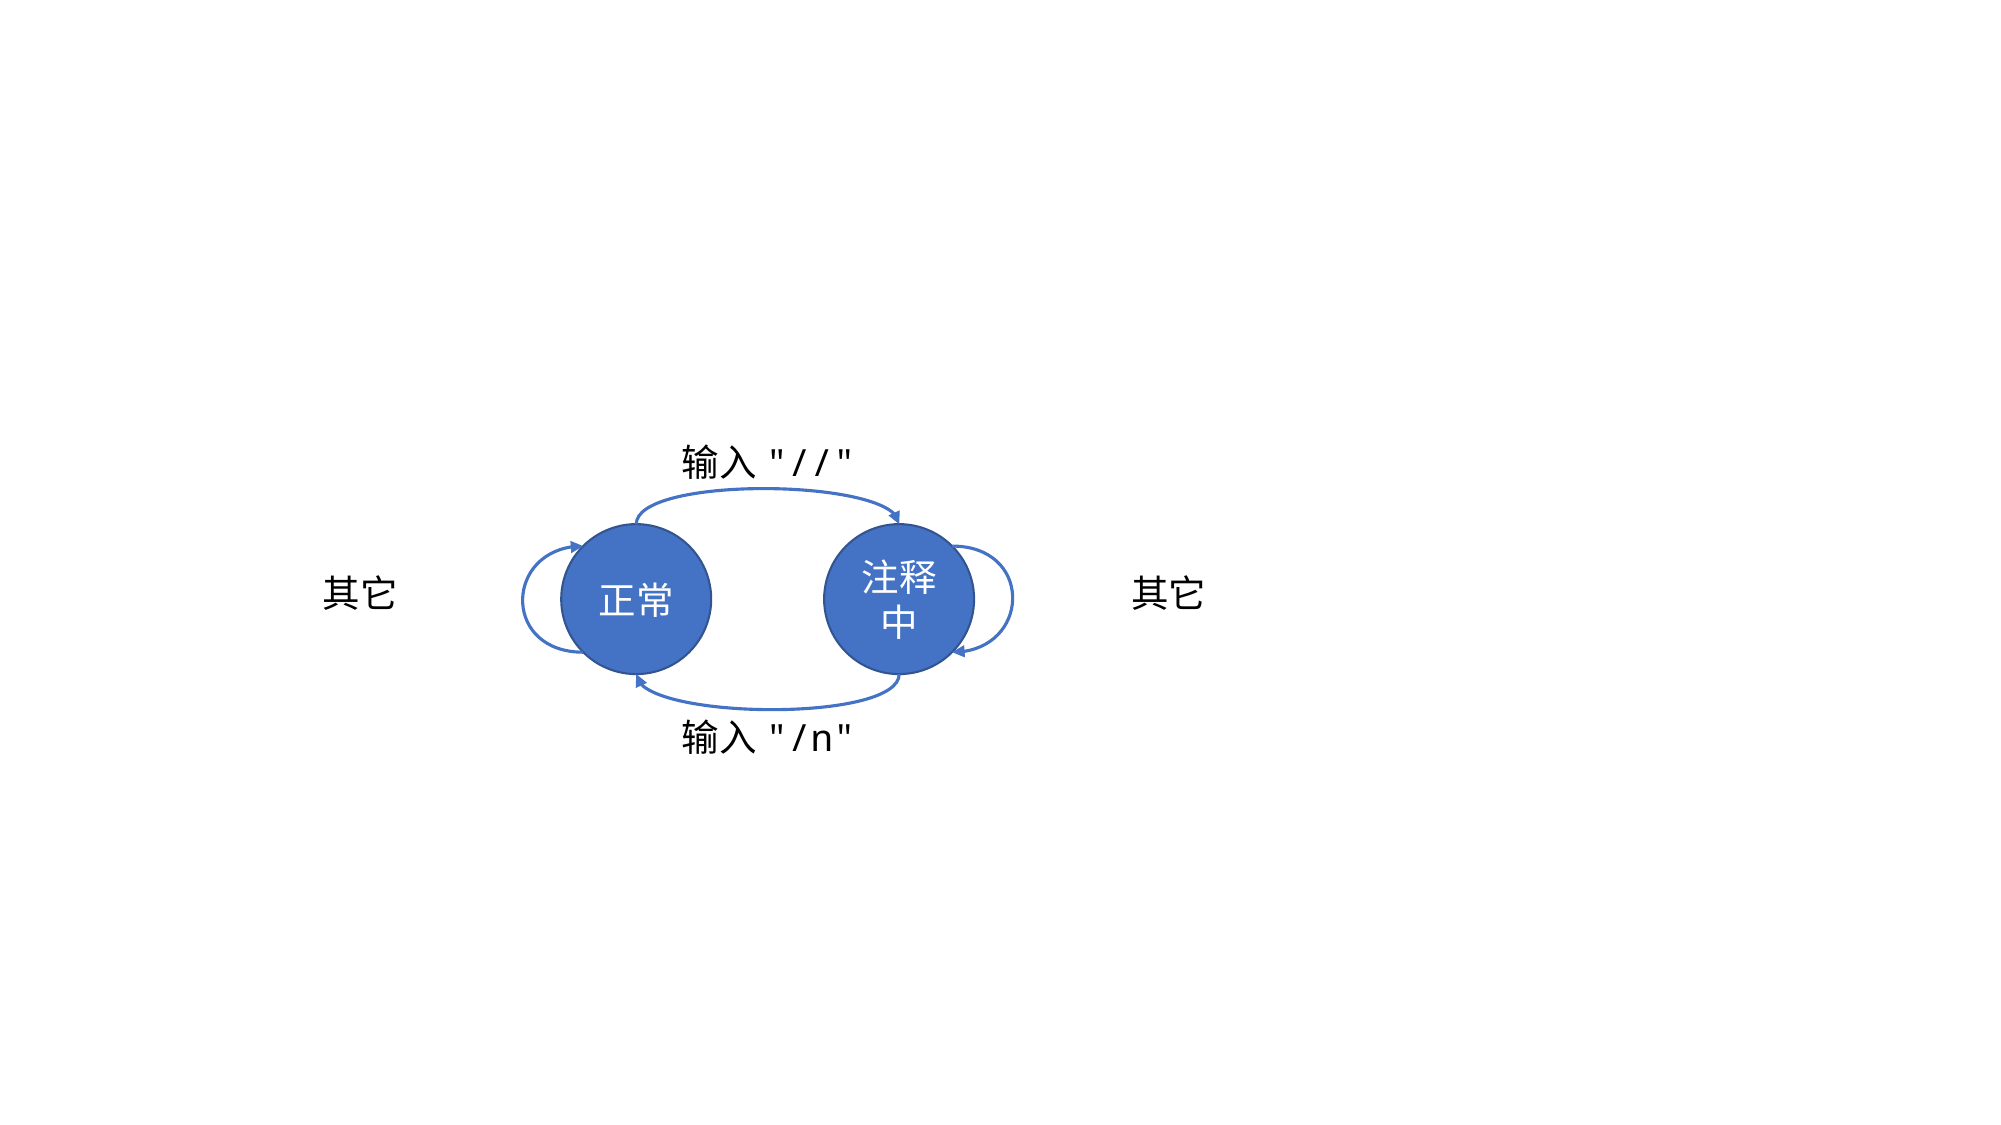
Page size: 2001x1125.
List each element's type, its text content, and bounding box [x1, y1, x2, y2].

text_box 输入"/n" [666, 706, 767, 766]
text_box 其它 [308, 562, 413, 623]
text_box 输入"//" [666, 431, 767, 492]
text_box 注释中 [823, 523, 976, 676]
text_box 输入"/n" [770, 706, 871, 766]
text_box 正常 [560, 523, 713, 676]
text_box 其它 [1116, 562, 1222, 623]
text_box 输入"//" [770, 431, 871, 492]
